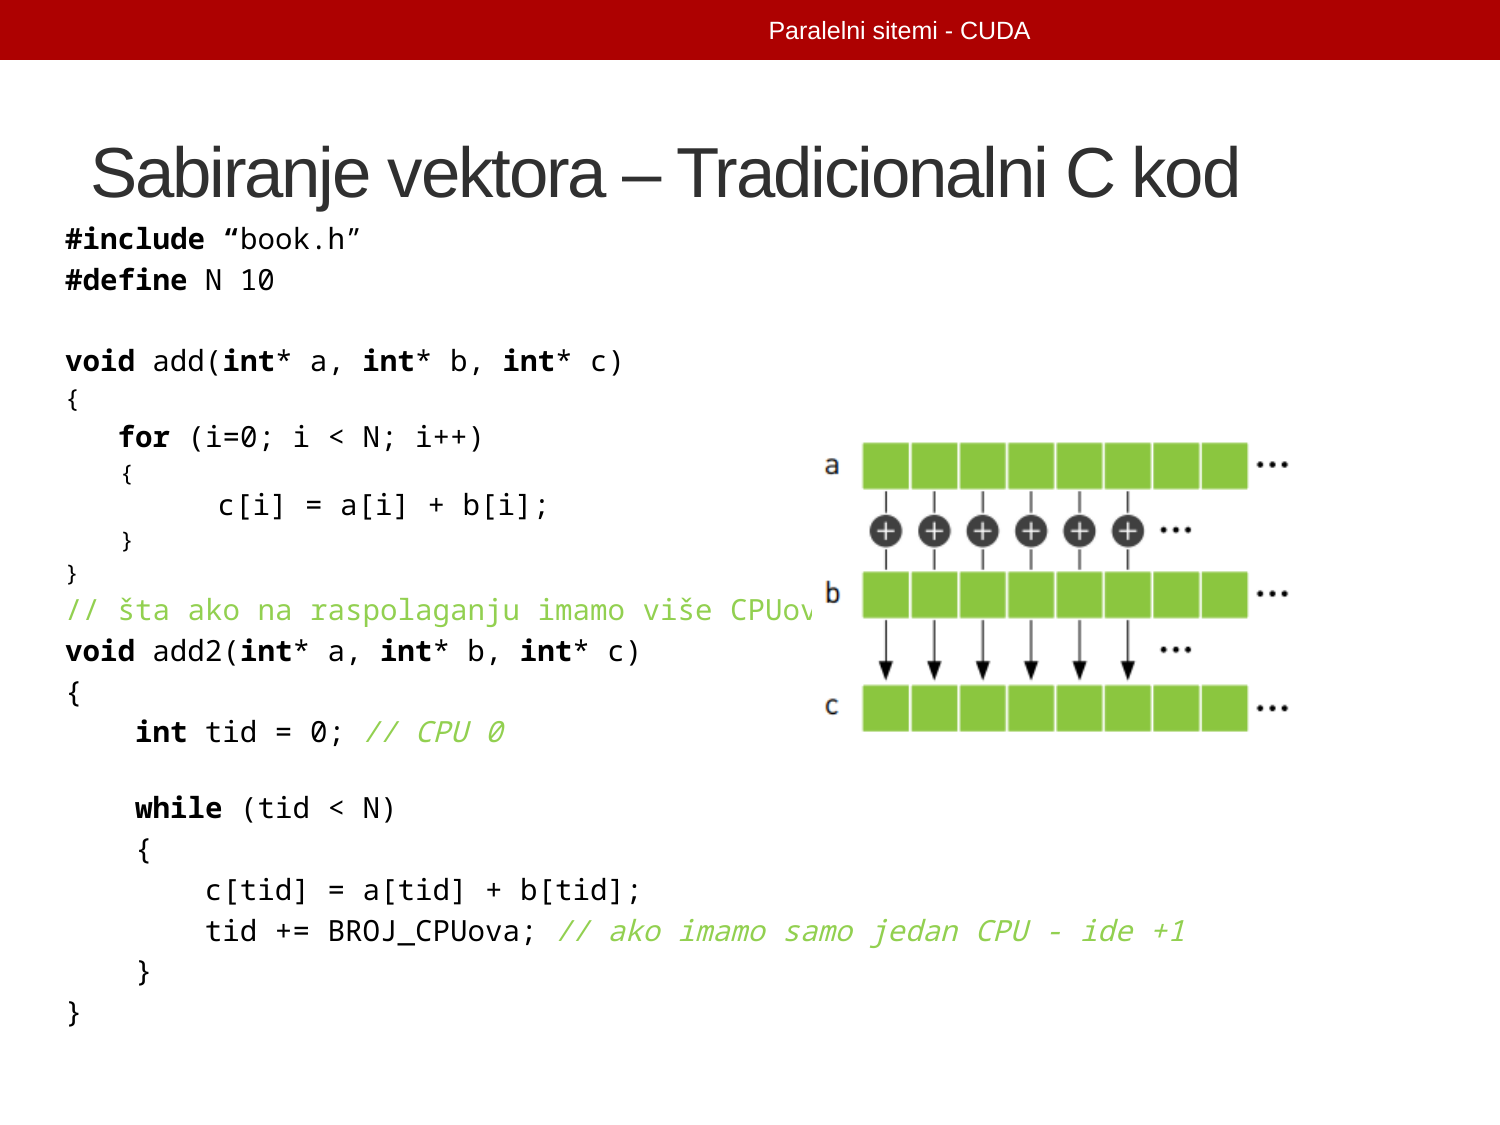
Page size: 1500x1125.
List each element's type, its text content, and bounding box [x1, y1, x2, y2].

footer Paralelni sitemi - CUDA [562, 3, 1238, 57]
list #include “book.h” #define N 10 void add(int* a, int* b, int* c) { for (i=0; i < N; i++) { c[i] = a[i] + b[i]; } } // šta ako na raspolaganju imamo više CPUova? void add2(int* a, int* b, int* c) { int tid = 0; // CPU 0 while (tid < N) { c[tid] = a[tid] + b[tid]; tid += BROJ_CPUova; // ako imamo samo jedan CPU - ide +1 } } [50, 212, 1400, 1113]
title Sabiranje vektora – Tradicionalni C kod [75, 87, 1425, 250]
picture [812, 424, 1304, 746]
